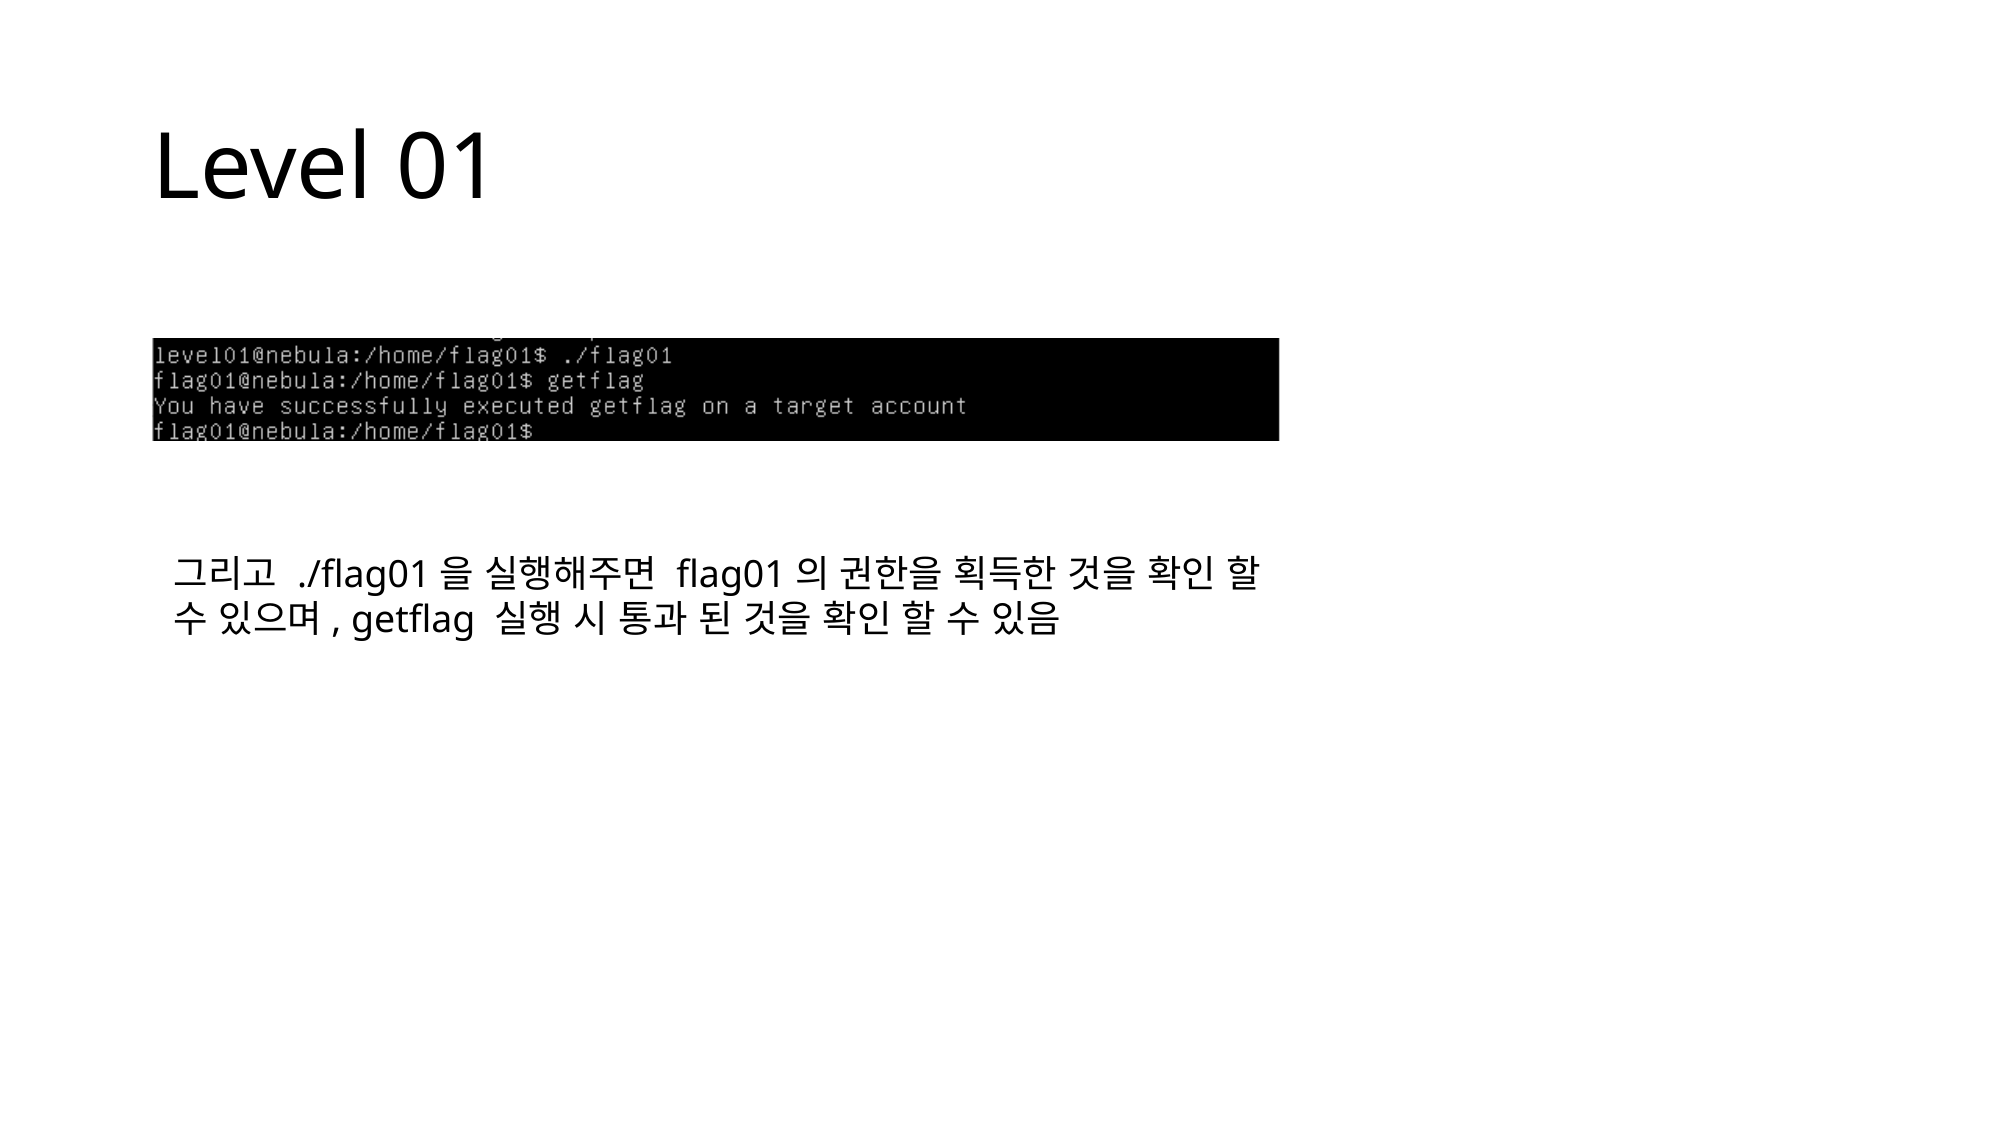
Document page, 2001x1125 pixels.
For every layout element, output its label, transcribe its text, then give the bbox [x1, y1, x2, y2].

title Level 01 [137, 59, 1863, 278]
text_box 그리고 ./flag01을 실행해주면 flag01의 권한을 획득한 것을 확인 할 수 있으며, getflag 실행 시 통과 된 것을 확인 할 수 있음 [159, 542, 1312, 648]
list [152, 338, 1281, 441]
